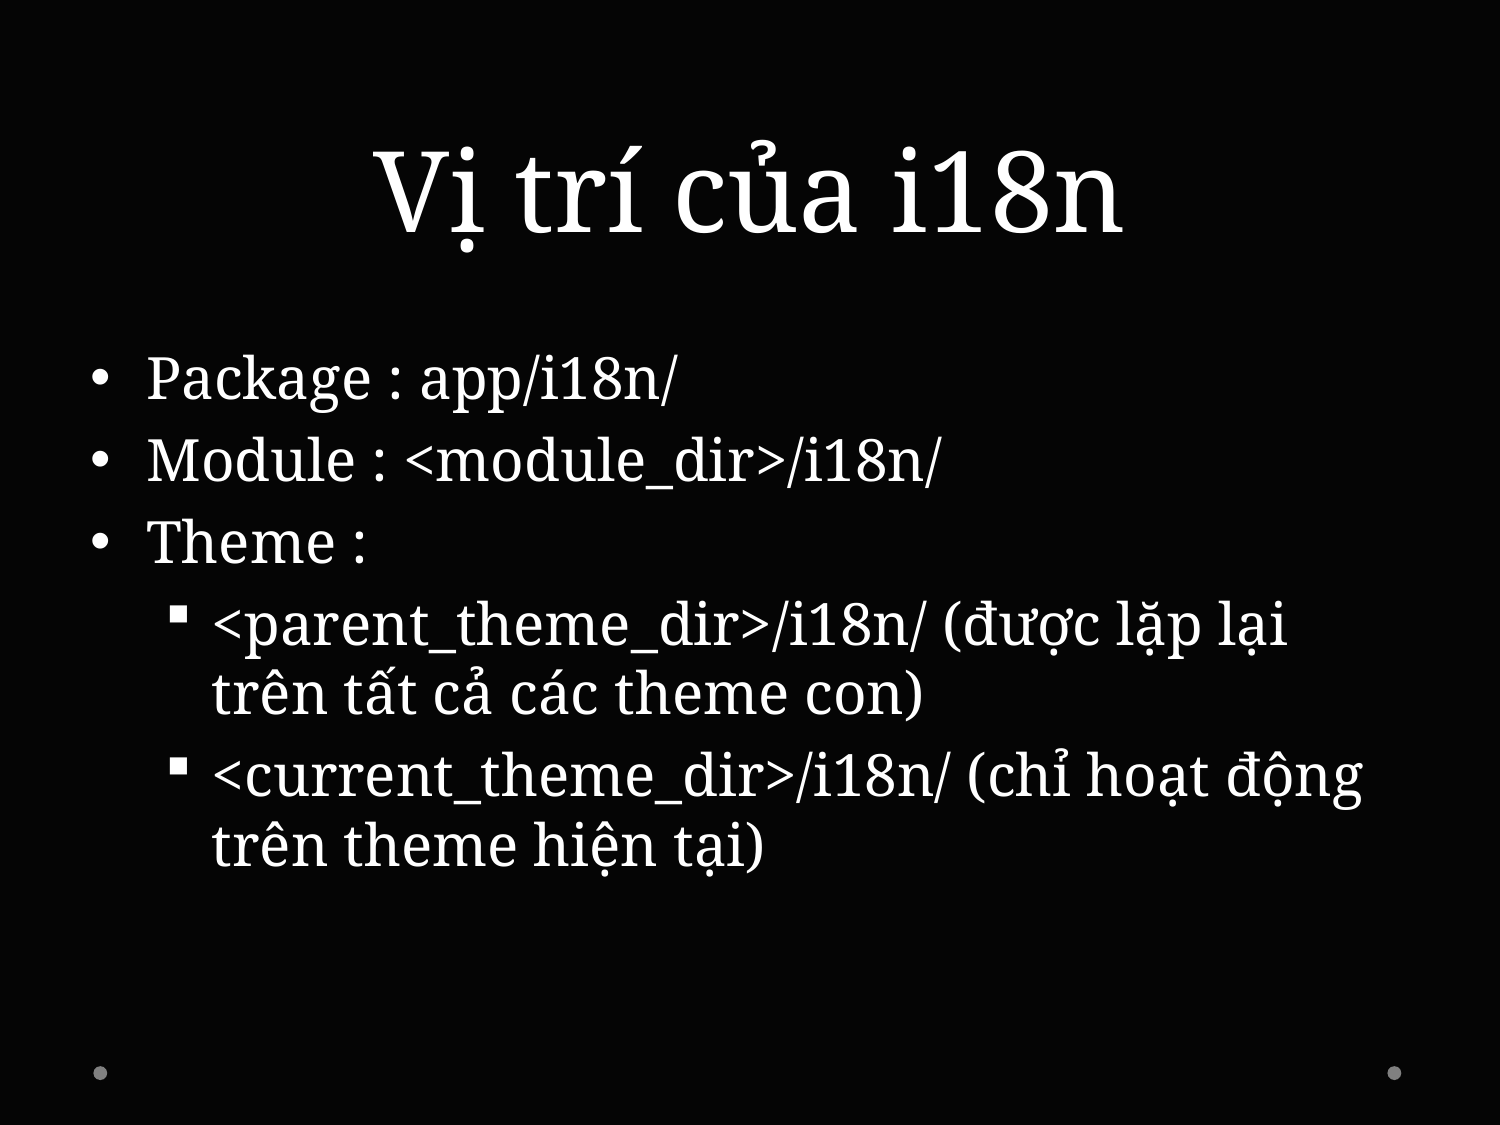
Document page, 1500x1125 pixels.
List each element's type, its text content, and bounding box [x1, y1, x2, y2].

list Package : app/i18n/ Module : <module_dir>/i18n/ Theme : <parent_theme_dir>/i18n/ (được lặp lại trên tất cả các theme con) <current_theme_dir>/i18n/ (chỉ hoạt động trên theme hiện tại) [75, 262, 1425, 1005]
title Vị trí của i18n [75, 0, 1425, 262]
